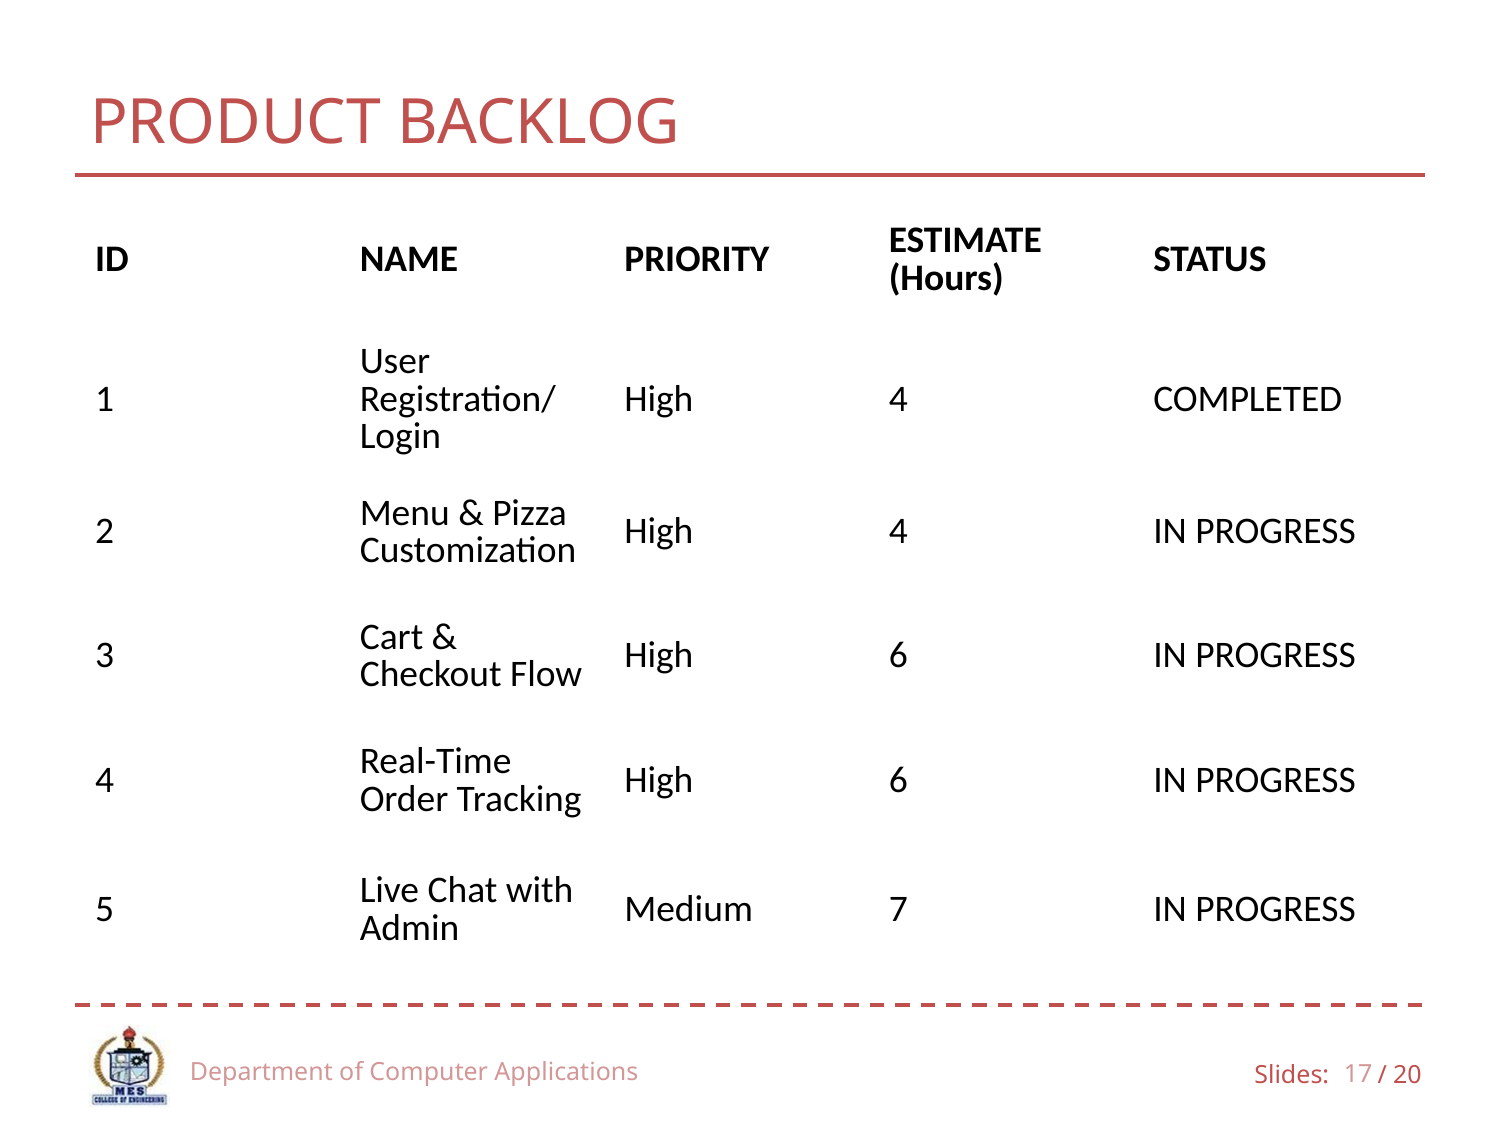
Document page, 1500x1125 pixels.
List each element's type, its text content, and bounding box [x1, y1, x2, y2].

table_cell Cart & Checkout Flow [345, 589, 609, 728]
title PRODUCT BACKLOG [73, 48, 1427, 189]
table_cell 5 [80, 837, 345, 987]
table_cell Menu & Pizza Customization [345, 480, 609, 589]
table_cell Real-Time Order Tracking [345, 728, 609, 837]
table_cell 6 [874, 728, 1138, 837]
table_cell 6 [874, 589, 1138, 728]
table_cell IN PROGRESS [1138, 589, 1420, 728]
footer Department of Computer Applications [174, 1042, 675, 1103]
table_cell IN PROGRESS [1138, 480, 1420, 589]
table_header NAME [345, 200, 609, 324]
table_cell 2 [80, 480, 345, 589]
table_cell 4 [80, 728, 345, 837]
table_cell Live Chat with Admin [345, 837, 609, 987]
table_cell High [609, 589, 874, 728]
table_cell Medium [609, 837, 874, 987]
table_cell 7 [874, 837, 1138, 987]
table_header ID [80, 200, 345, 324]
table_cell 1 [80, 324, 345, 480]
table_header ESTIMATE (Hours) [874, 200, 1138, 324]
slide_number 17 [1325, 1044, 1388, 1105]
table_header PRIORITY [609, 200, 874, 324]
table_cell 4 [874, 480, 1138, 589]
table_header STATUS [1138, 200, 1420, 324]
table_cell 4 [874, 324, 1138, 480]
table_cell High [609, 728, 874, 837]
table_cell User Registration/ Login [345, 324, 609, 480]
table_cell COMPLETED [1138, 324, 1420, 480]
table_cell 3 [80, 589, 345, 728]
table_cell IN PROGRESS [1138, 837, 1420, 987]
table_cell IN PROGRESS [1138, 728, 1420, 837]
table_cell High [609, 324, 874, 480]
table_cell High [609, 480, 874, 589]
picture [87, 1023, 171, 1109]
